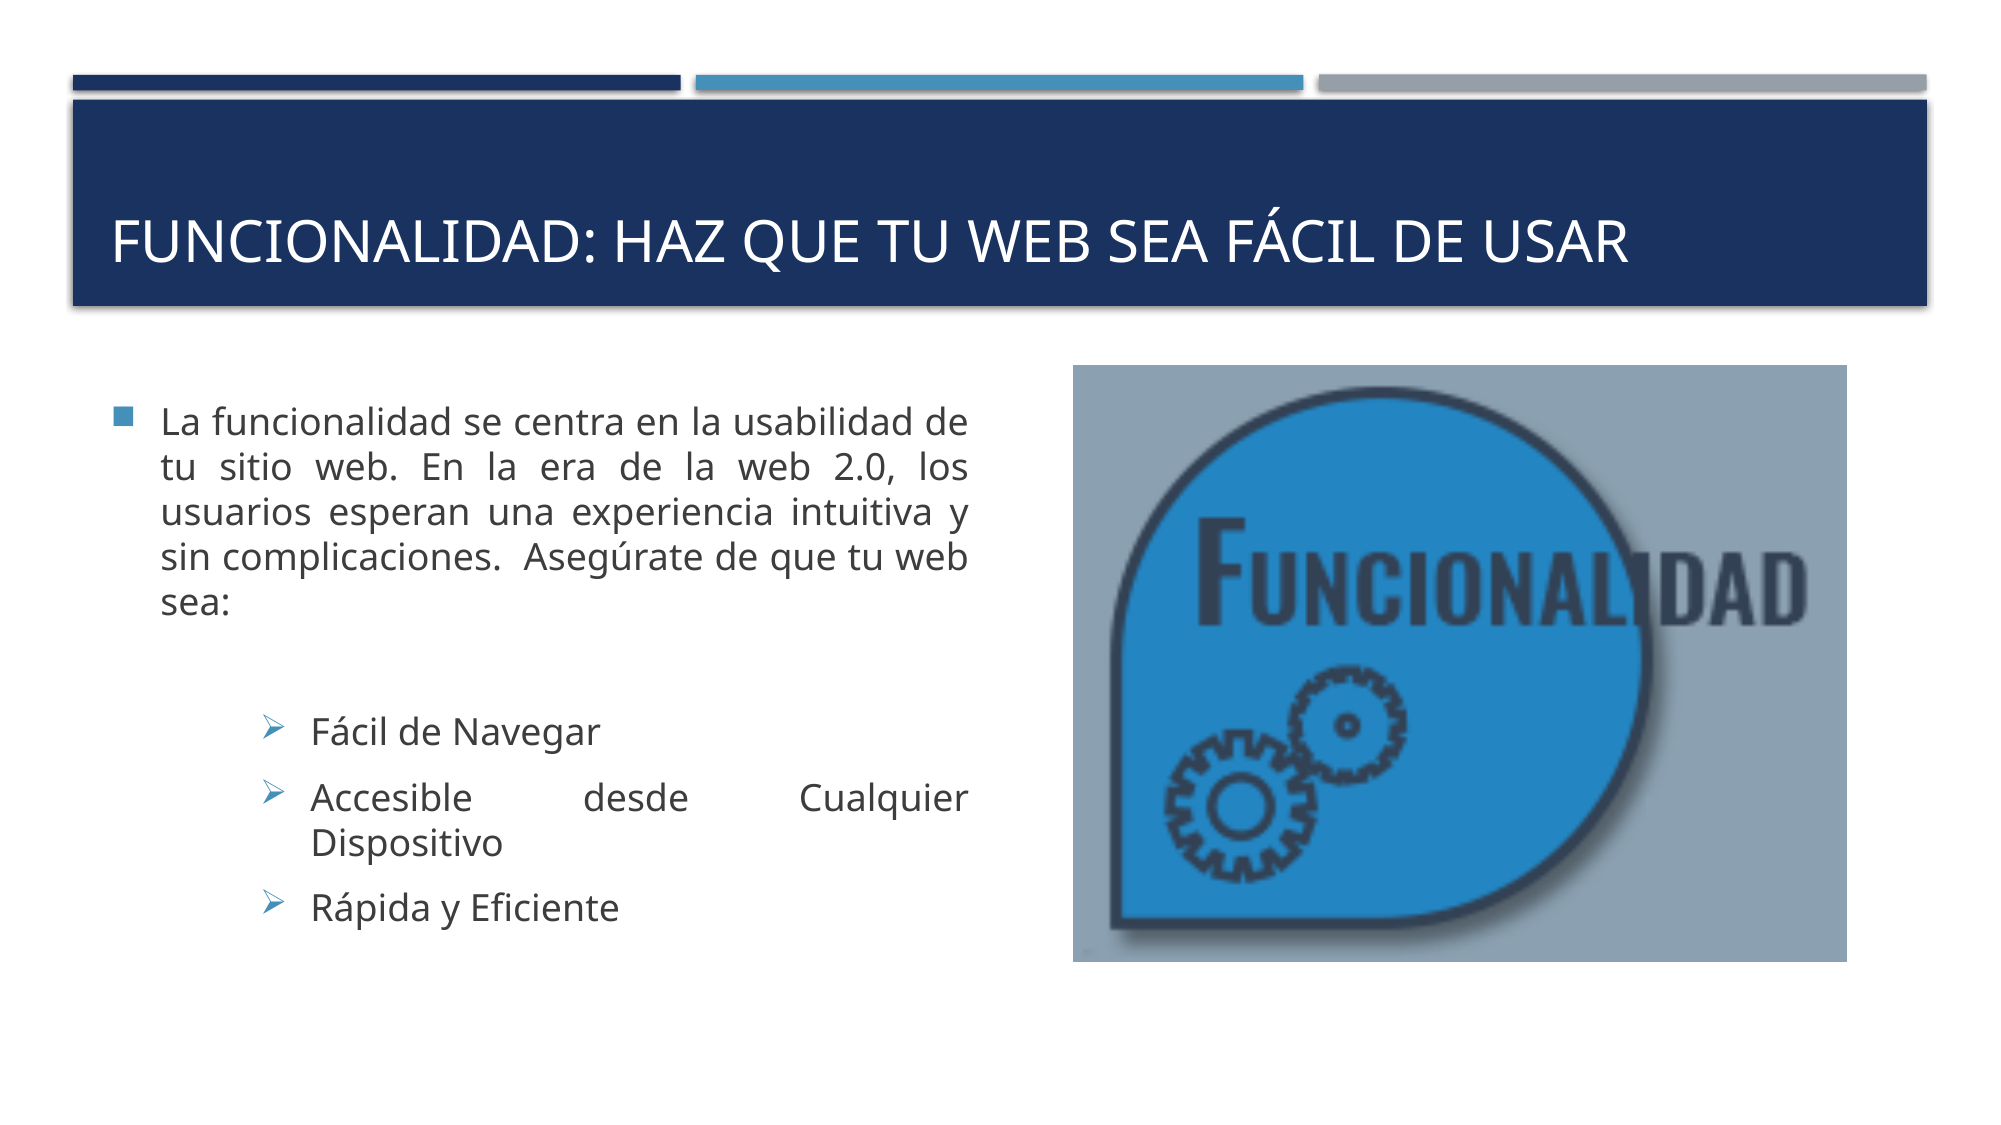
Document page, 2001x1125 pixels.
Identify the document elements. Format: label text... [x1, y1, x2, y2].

text_box La funcionalidad se centra en la usabilidad de tu sitio web. En la era de la web 2.0, los usuarios esperan una experiencia intuitiva y sin complicaciones. Asegúrate de que tu web sea: Fácil de Navegar Accesible desde Cualquier Dispositivo Rápida y Eficiente [95, 365, 985, 962]
title Funcionalidad: Haz que tu Web sea Fácil de Usar [95, 119, 1905, 282]
picture [1072, 364, 1847, 962]
